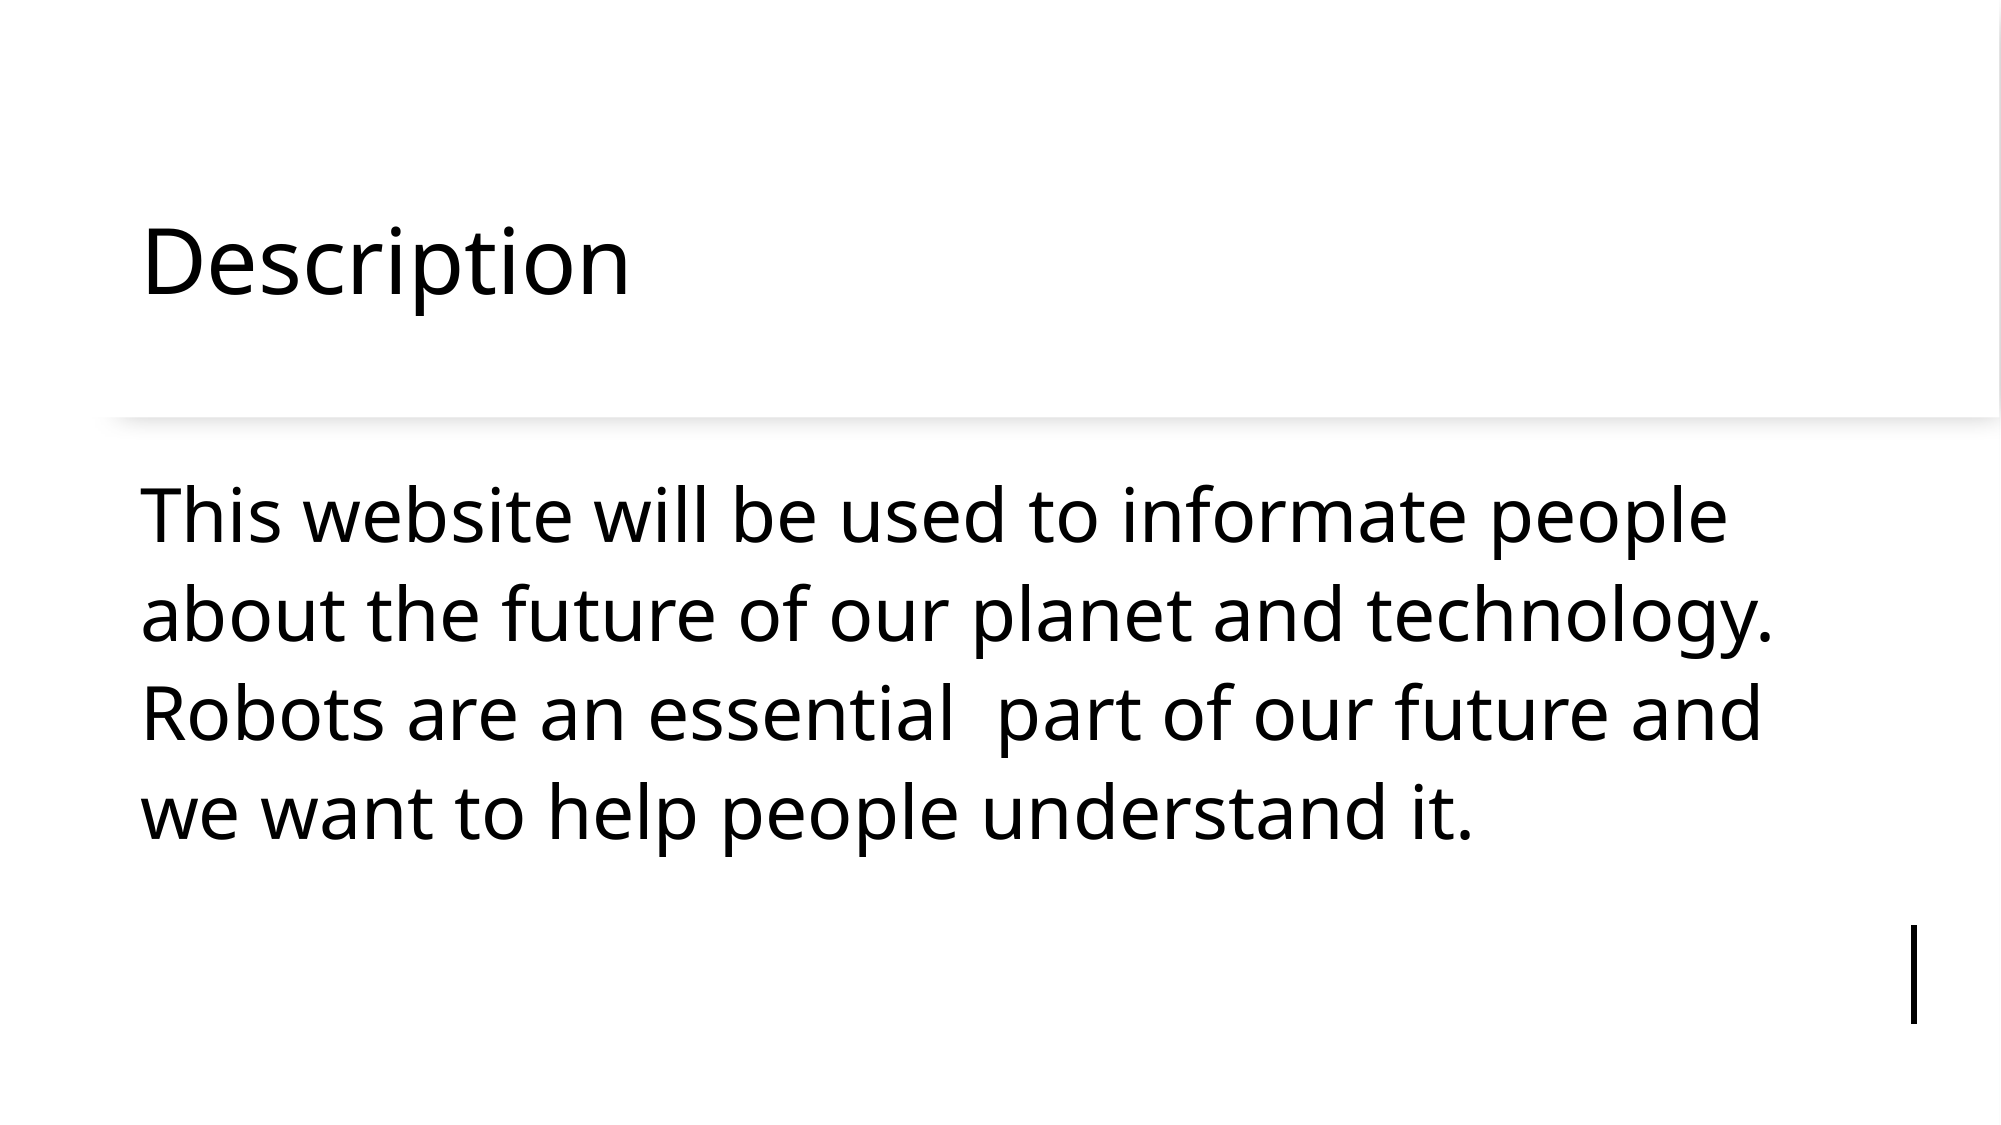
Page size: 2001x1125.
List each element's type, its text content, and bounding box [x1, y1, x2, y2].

title Description [124, 140, 1828, 376]
list This website will be used to informate people about the future of our planet and technology. Robots are an essential part of our future and we want to help people understand it. [124, 451, 1828, 987]
